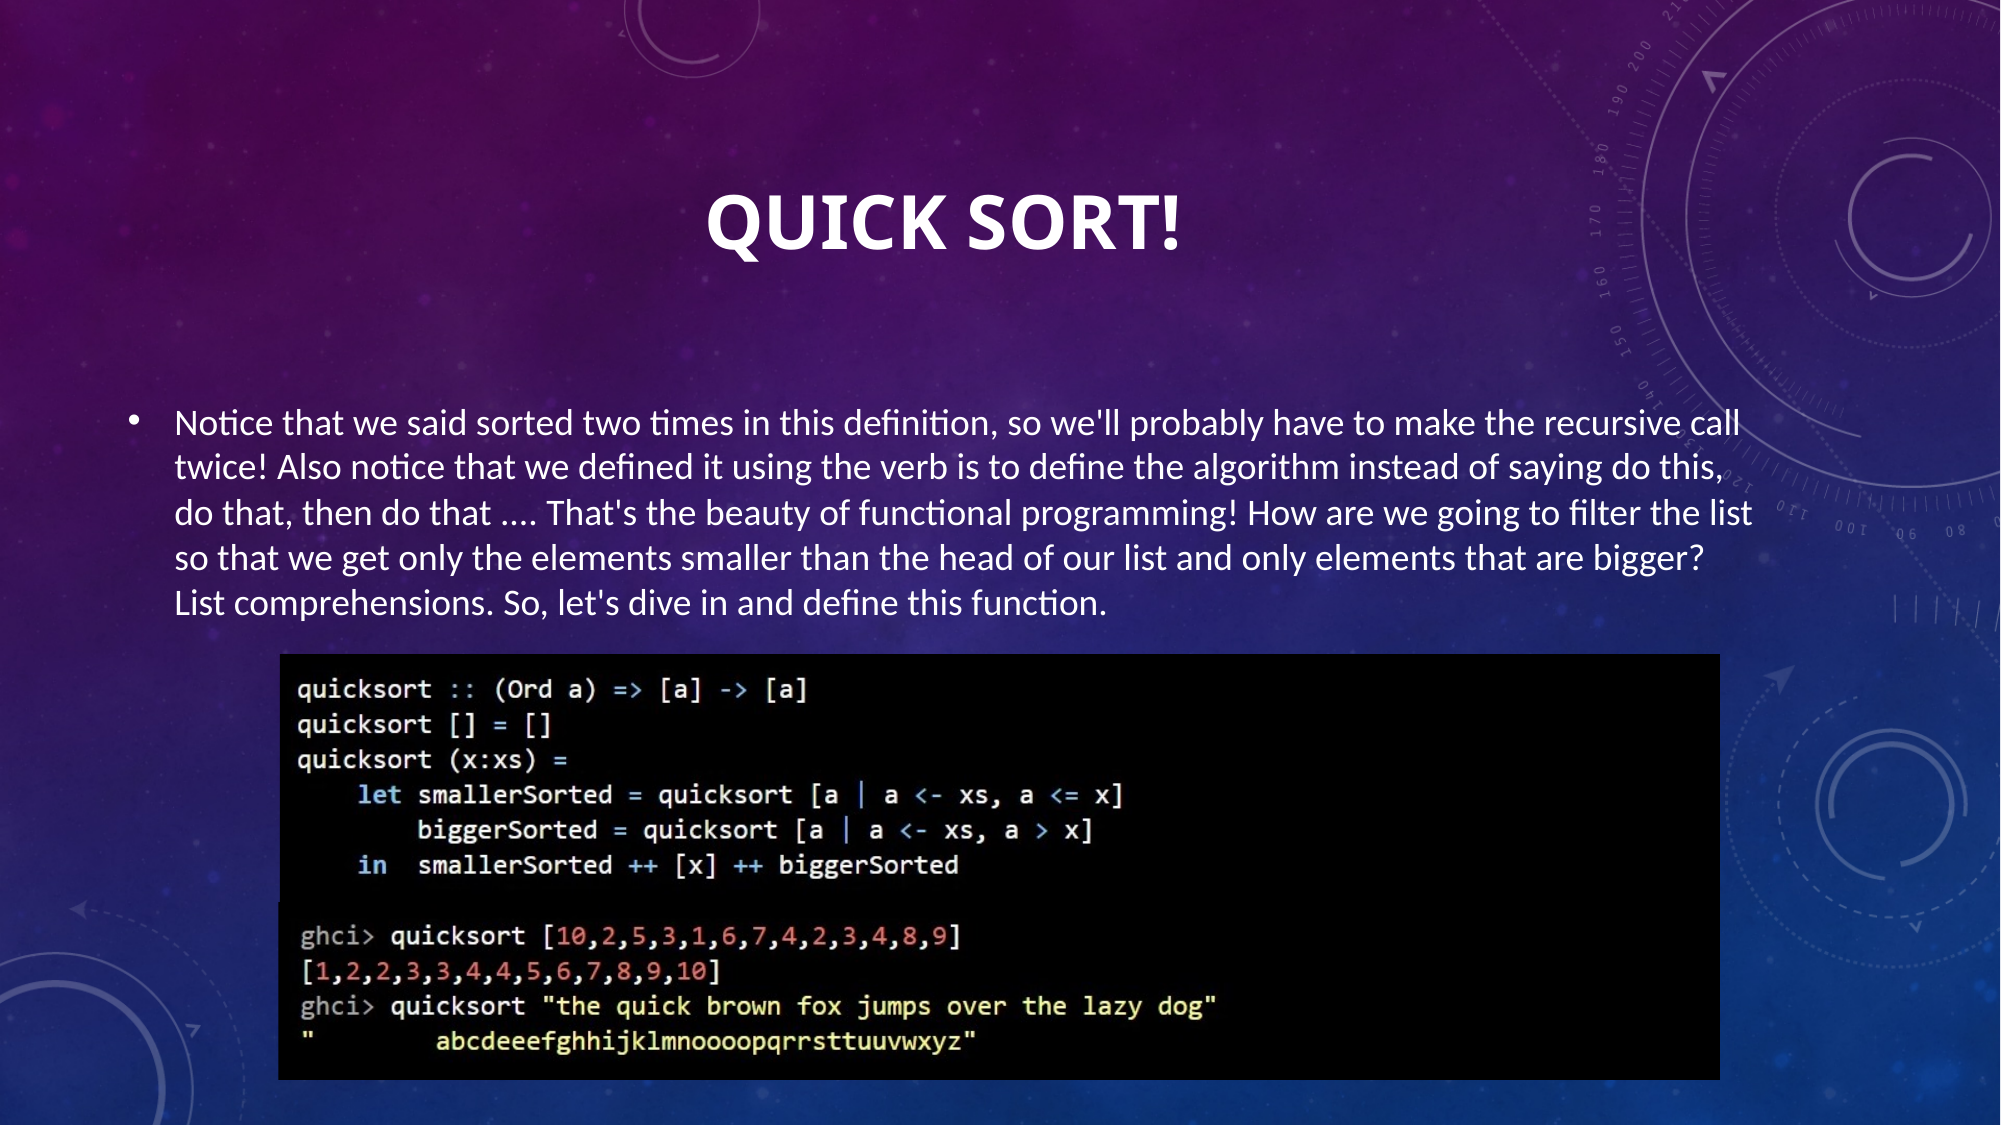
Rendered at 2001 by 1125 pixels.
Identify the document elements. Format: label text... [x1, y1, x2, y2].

title Quick sort! [112, 99, 1775, 339]
list Notice that we said sorted two times in this definition, so we'll probably have to make the recursive call twice! Also notice that we defined it using the verb is to define the algorithm instead of saying do this, do that, then do that .... That's the beauty of functional programming! How are we going to filter the list so that we get only the elements smaller than the head of our list and only elements that are bigger? List comprehensions. So, let's dive in and define this function. [112, 376, 1775, 644]
picture [0, 0, 2001, 1125]
